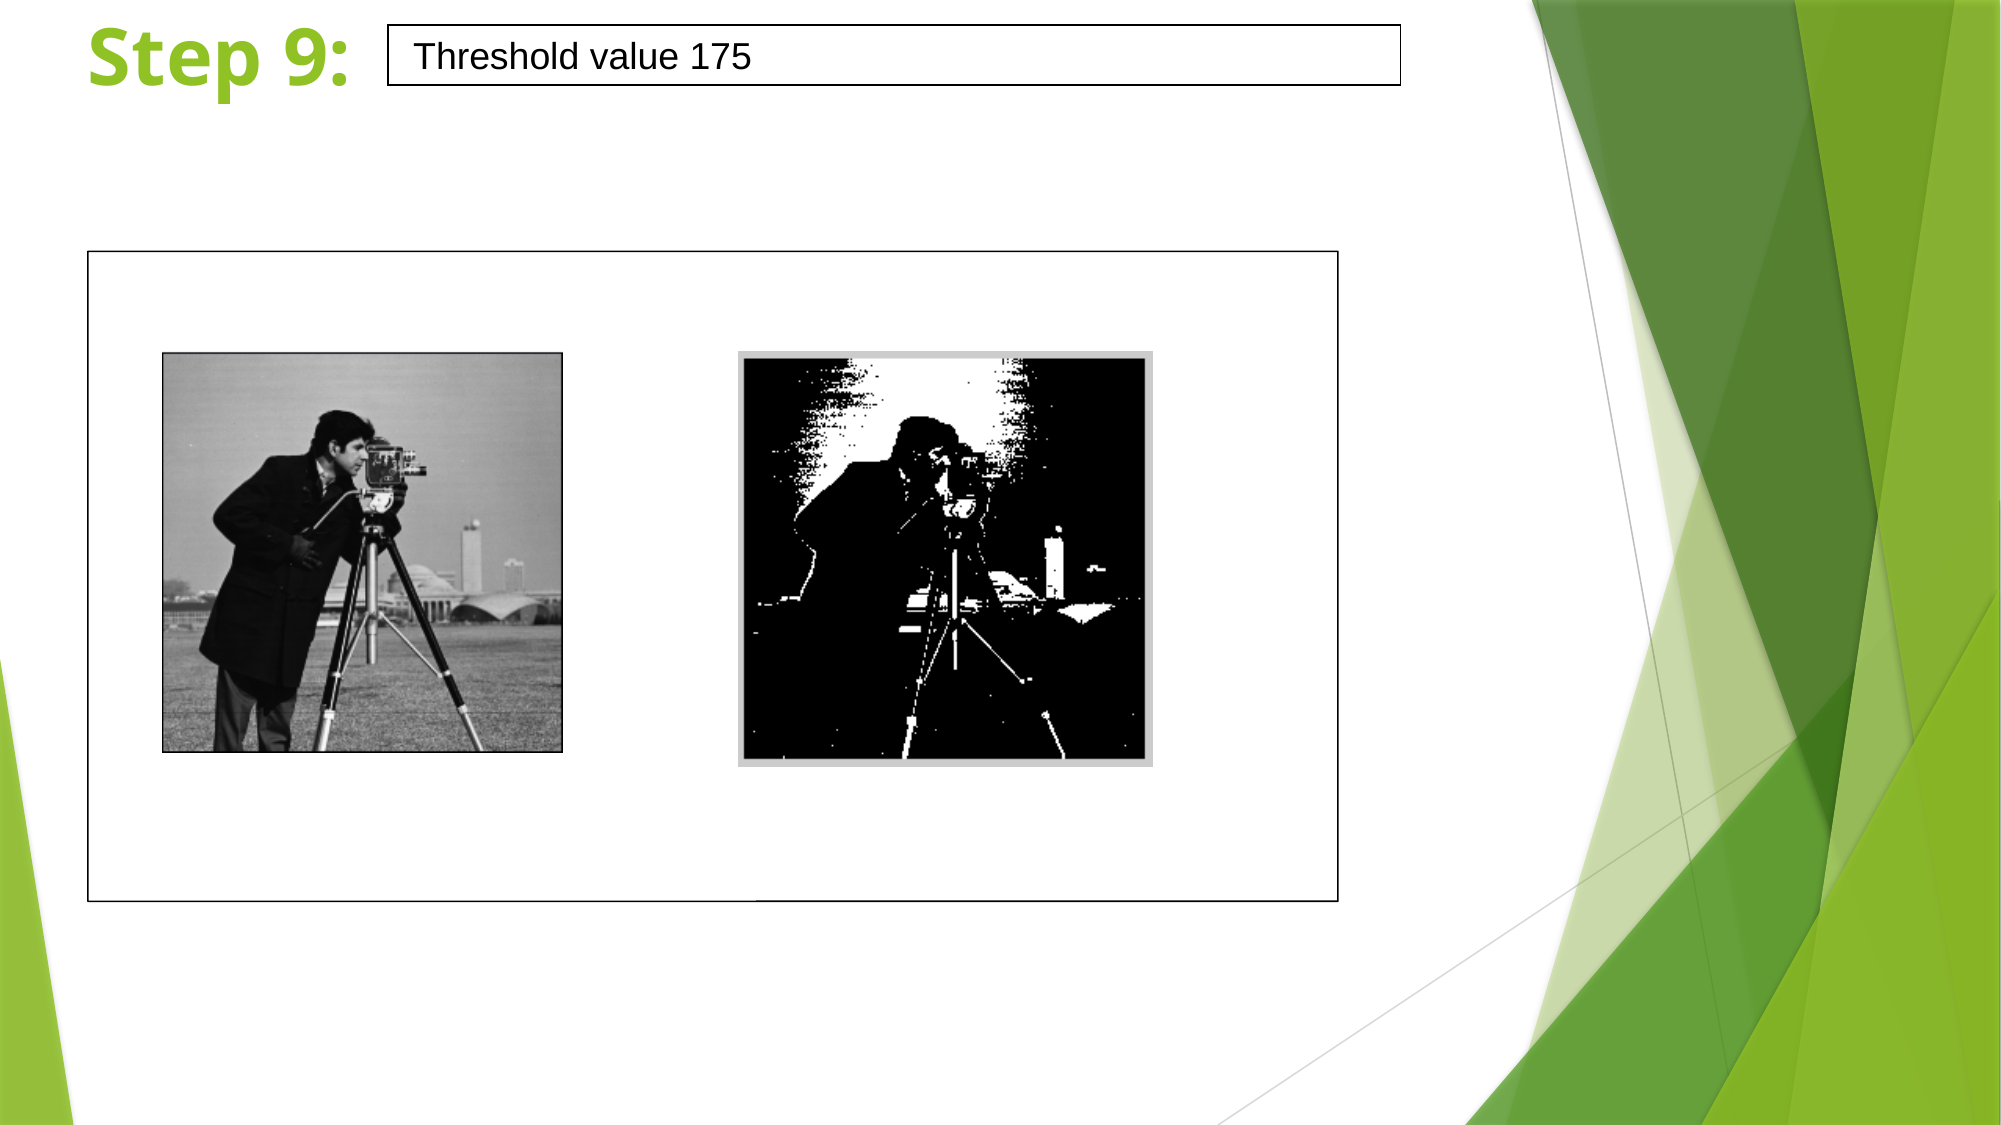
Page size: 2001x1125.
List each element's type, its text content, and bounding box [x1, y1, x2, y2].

picture [162, 350, 564, 754]
text_box Threshold value 175 [387, 24, 1401, 86]
text_box Step 9: [87, 12, 388, 113]
picture [737, 350, 1153, 768]
text_box [87, 251, 1338, 902]
